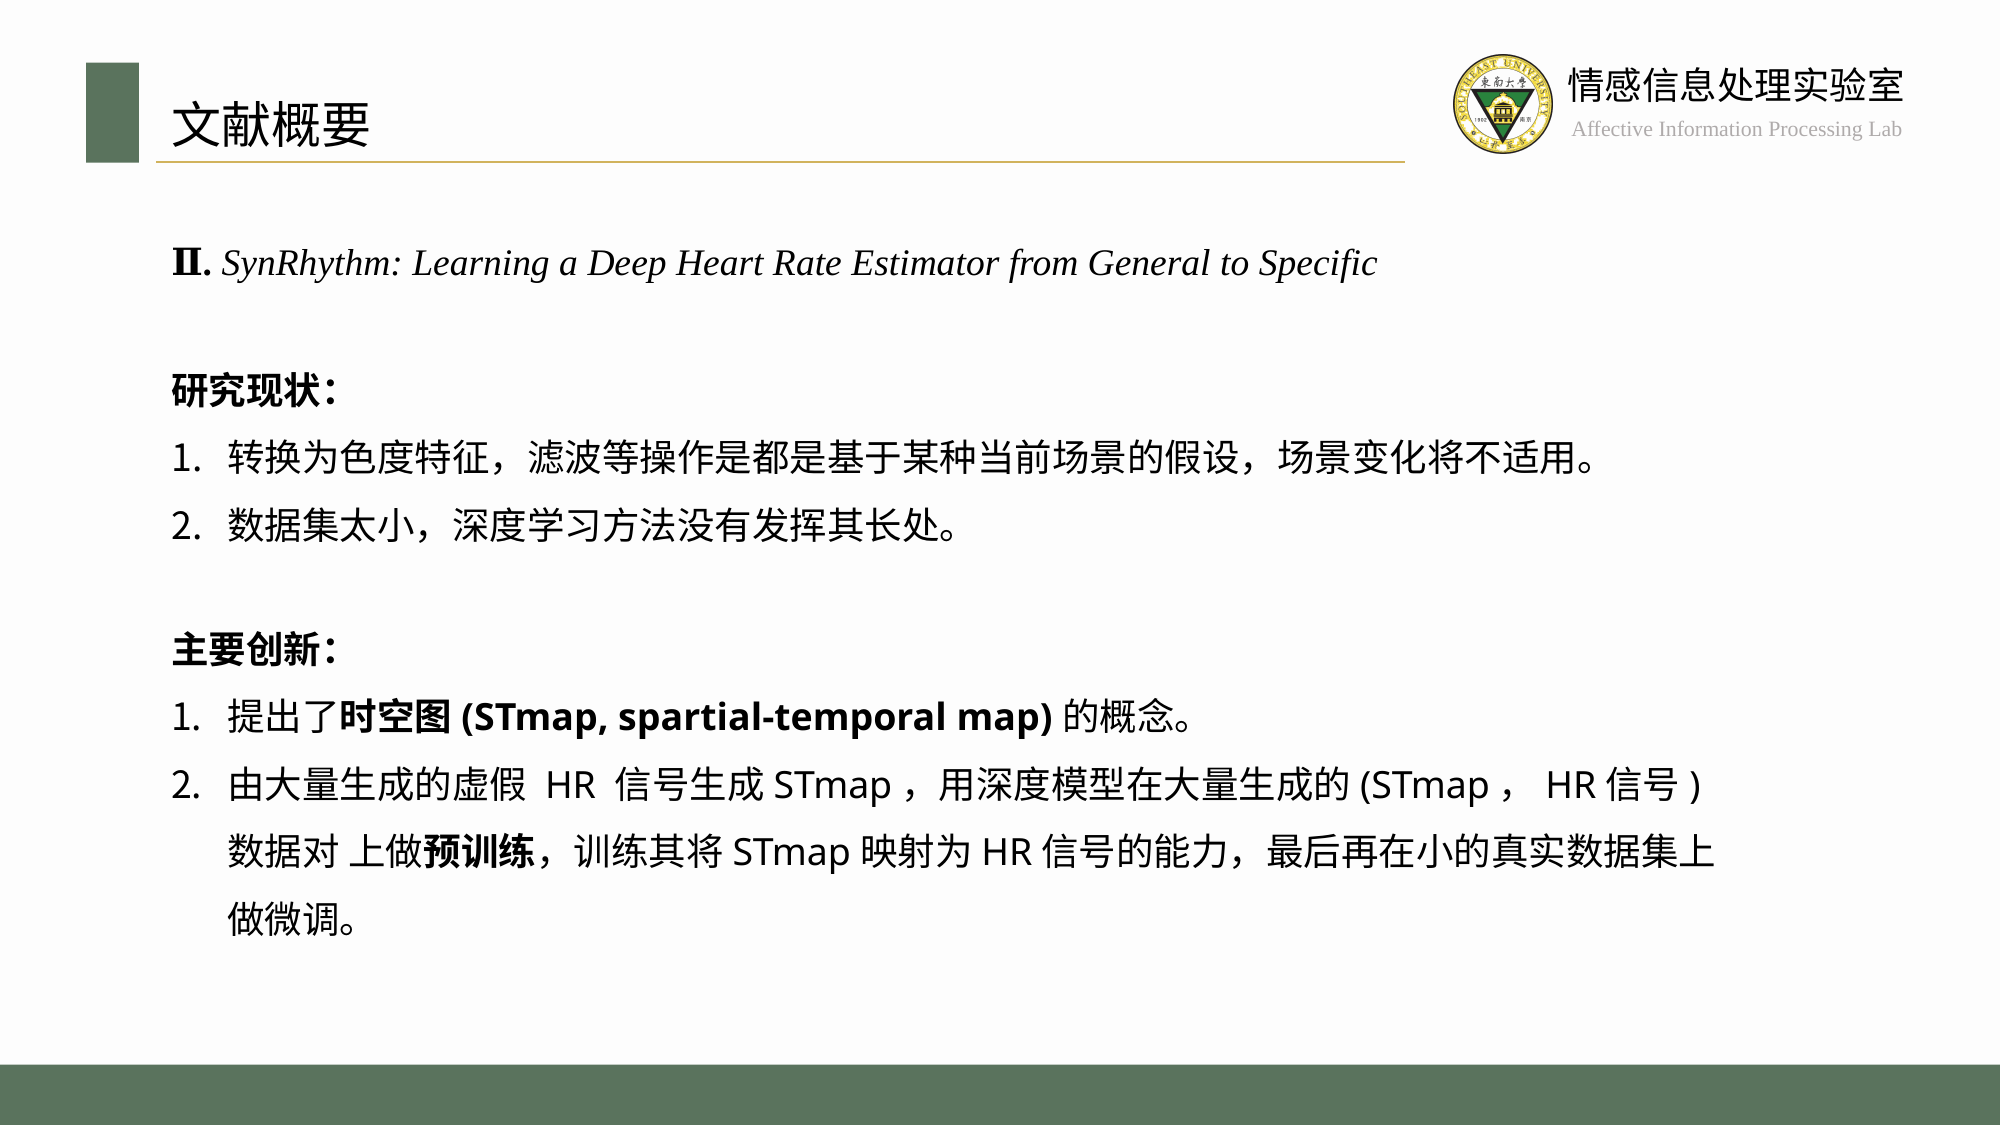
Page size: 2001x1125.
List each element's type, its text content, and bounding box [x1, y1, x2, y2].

picture [1453, 54, 1553, 154]
text_box 主要创新： 提出了时空图(STmap, spartial-temporal map)的概念。 由大量生成的虚假 HR 信号生成STmap，用深度模型在大量生成的(STmap，HR信号)数据对 上做预训练，训练其将STmap映射为HR信号的能力，最后再在小的真实数据集上做微调。 [156, 595, 1733, 948]
text_box Ⅱ. SynRhythm: Learning a Deep Heart Rate Estimator from General to Specific [156, 230, 1793, 291]
title 文献概要 [156, 90, 952, 162]
text_box 研究现状： 转换为色度特征，滤波等操作是都是基于某种当前场景的假设，场景变化将不适用。 数据集太小，深度学习方法没有发挥其长处。 [156, 336, 1639, 555]
